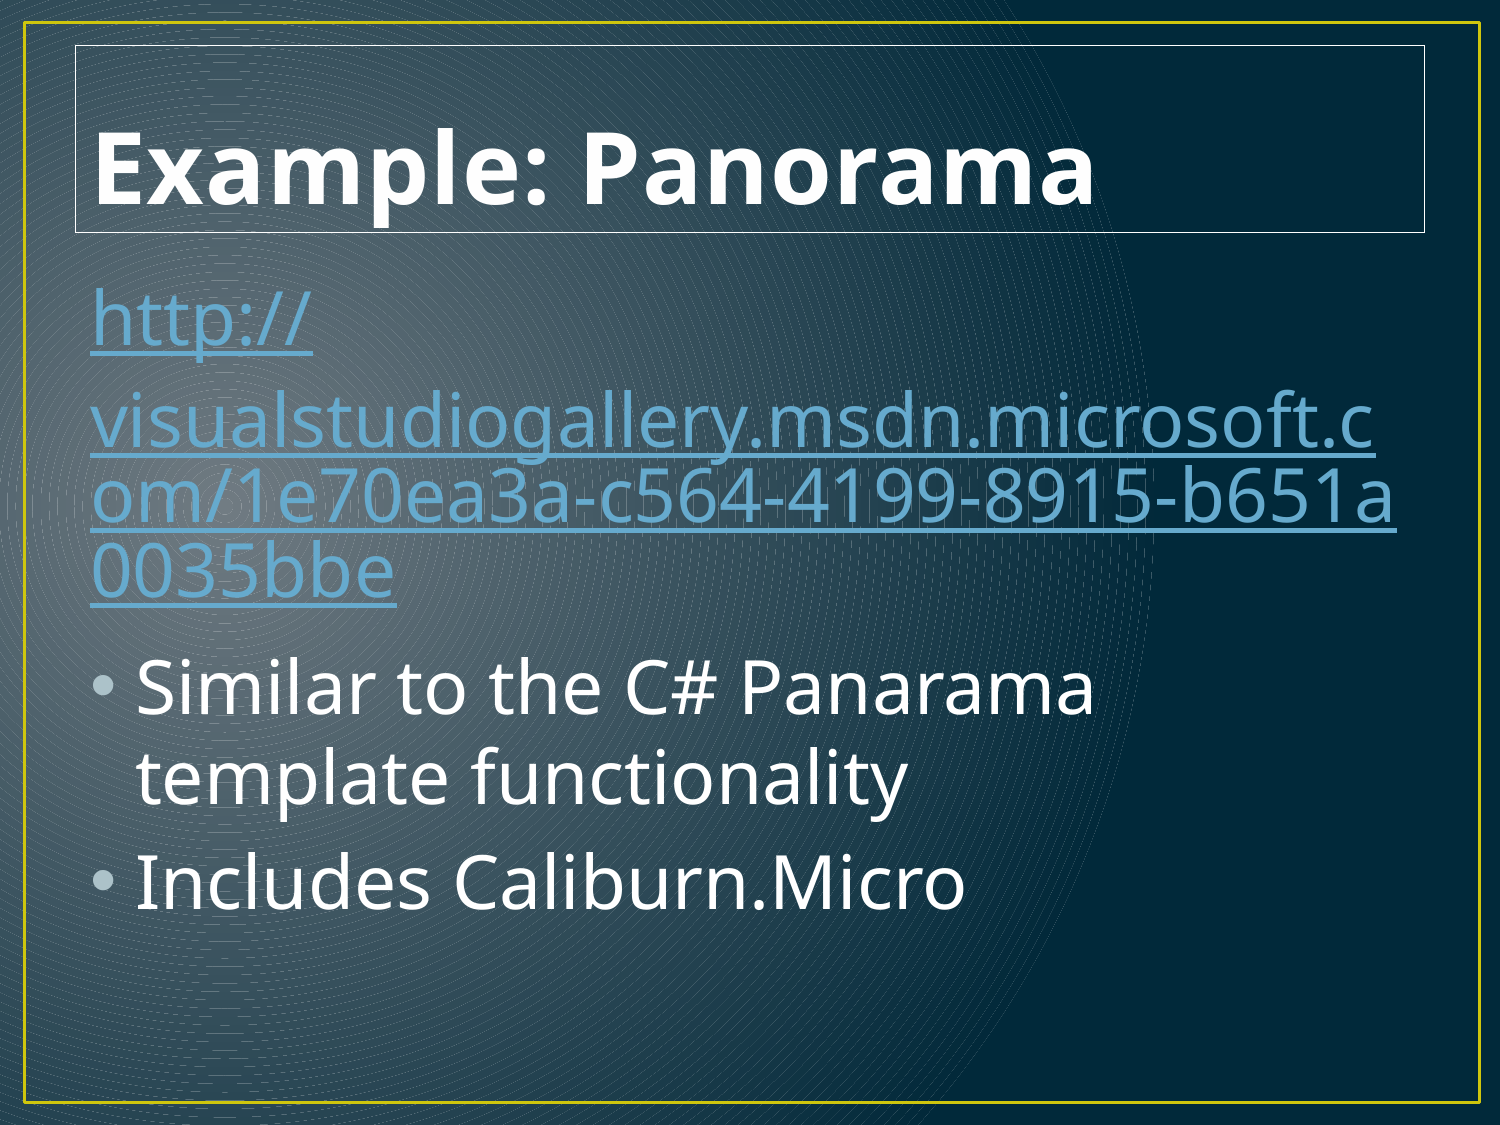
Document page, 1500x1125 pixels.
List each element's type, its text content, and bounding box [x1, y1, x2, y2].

title Example: Panorama [75, 45, 1425, 233]
list http://visualstudiogallery.msdn.microsoft.com/1e70ea3a-c564-4199-8915-b651a0035bbe Similar to the C# Panarama template functionality Includes Caliburn.Micro [75, 262, 1425, 1005]
